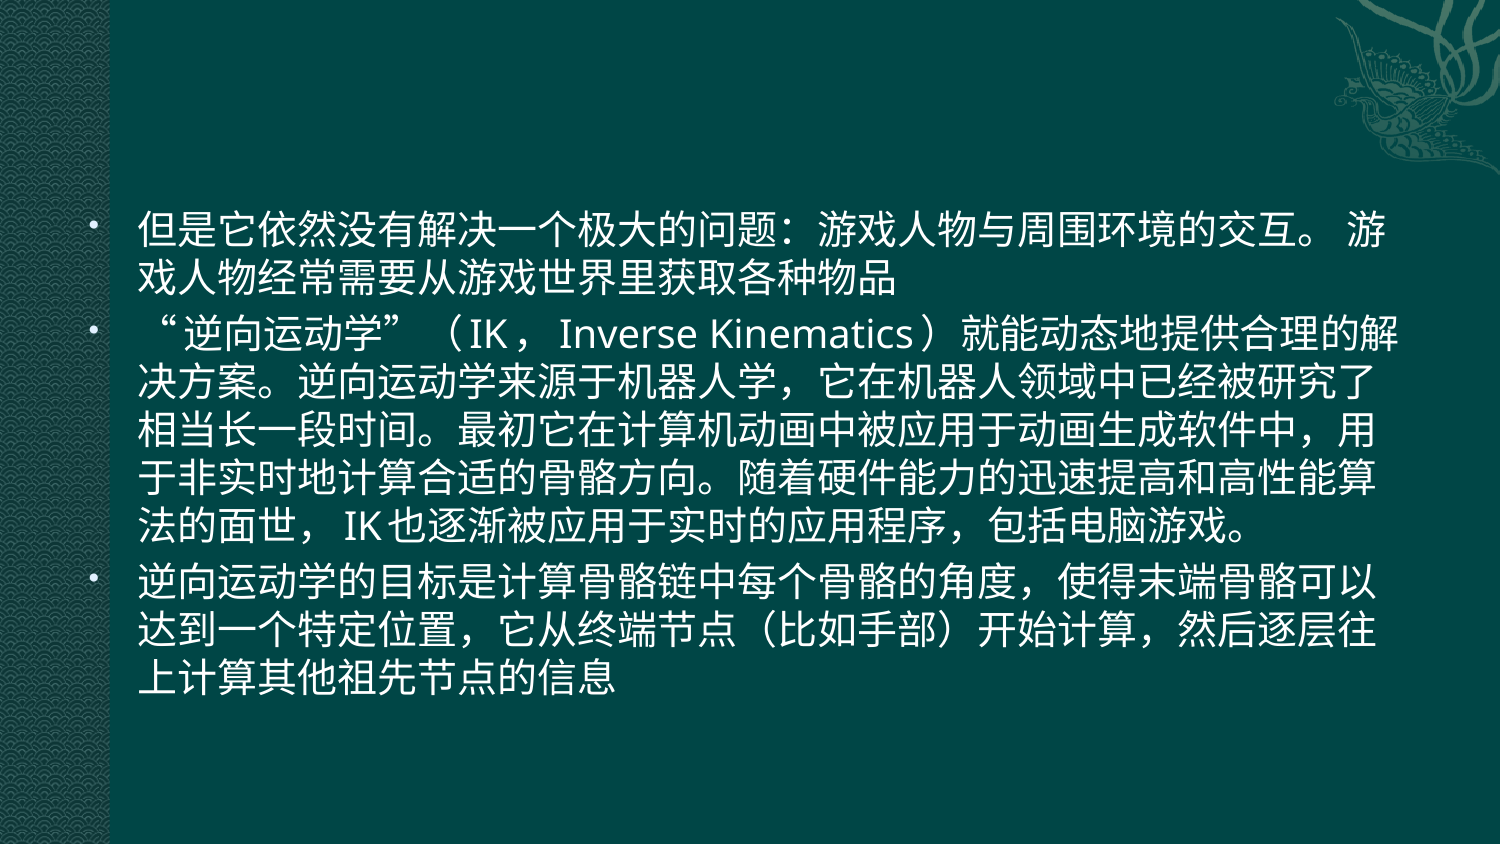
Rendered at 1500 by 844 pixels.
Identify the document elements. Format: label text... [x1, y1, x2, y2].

picture [0, 0, 110, 844]
list 但是它依然没有解决一个极大的问题：游戏人物与周围环境的交互。 游戏人物经常需要从游戏世界里获取各种物品 “逆向运动学”（IK，Inverse Kinematics）就能动态地提供合理的解决方案。逆向运动学来源于机器人学，它在机器人领域中已经被研究了相当长一段时间。最初它在计算机动画中被应用于动画生成软件中，用于非实时地计算合适的骨骼方向。随着硬件能力的迅速提高和高性能算法的面世，IK也逐渐被应用于实时的应用程序，包括电脑游戏。 逆向运动学的目标是计算骨骼链中每个骨骼的角度，使得末端骨骼可以达到一个特定位置，它从终端节点（比如手部）开始计算，然后逐层往上计算其他祖先节点的信息 [75, 196, 1425, 754]
